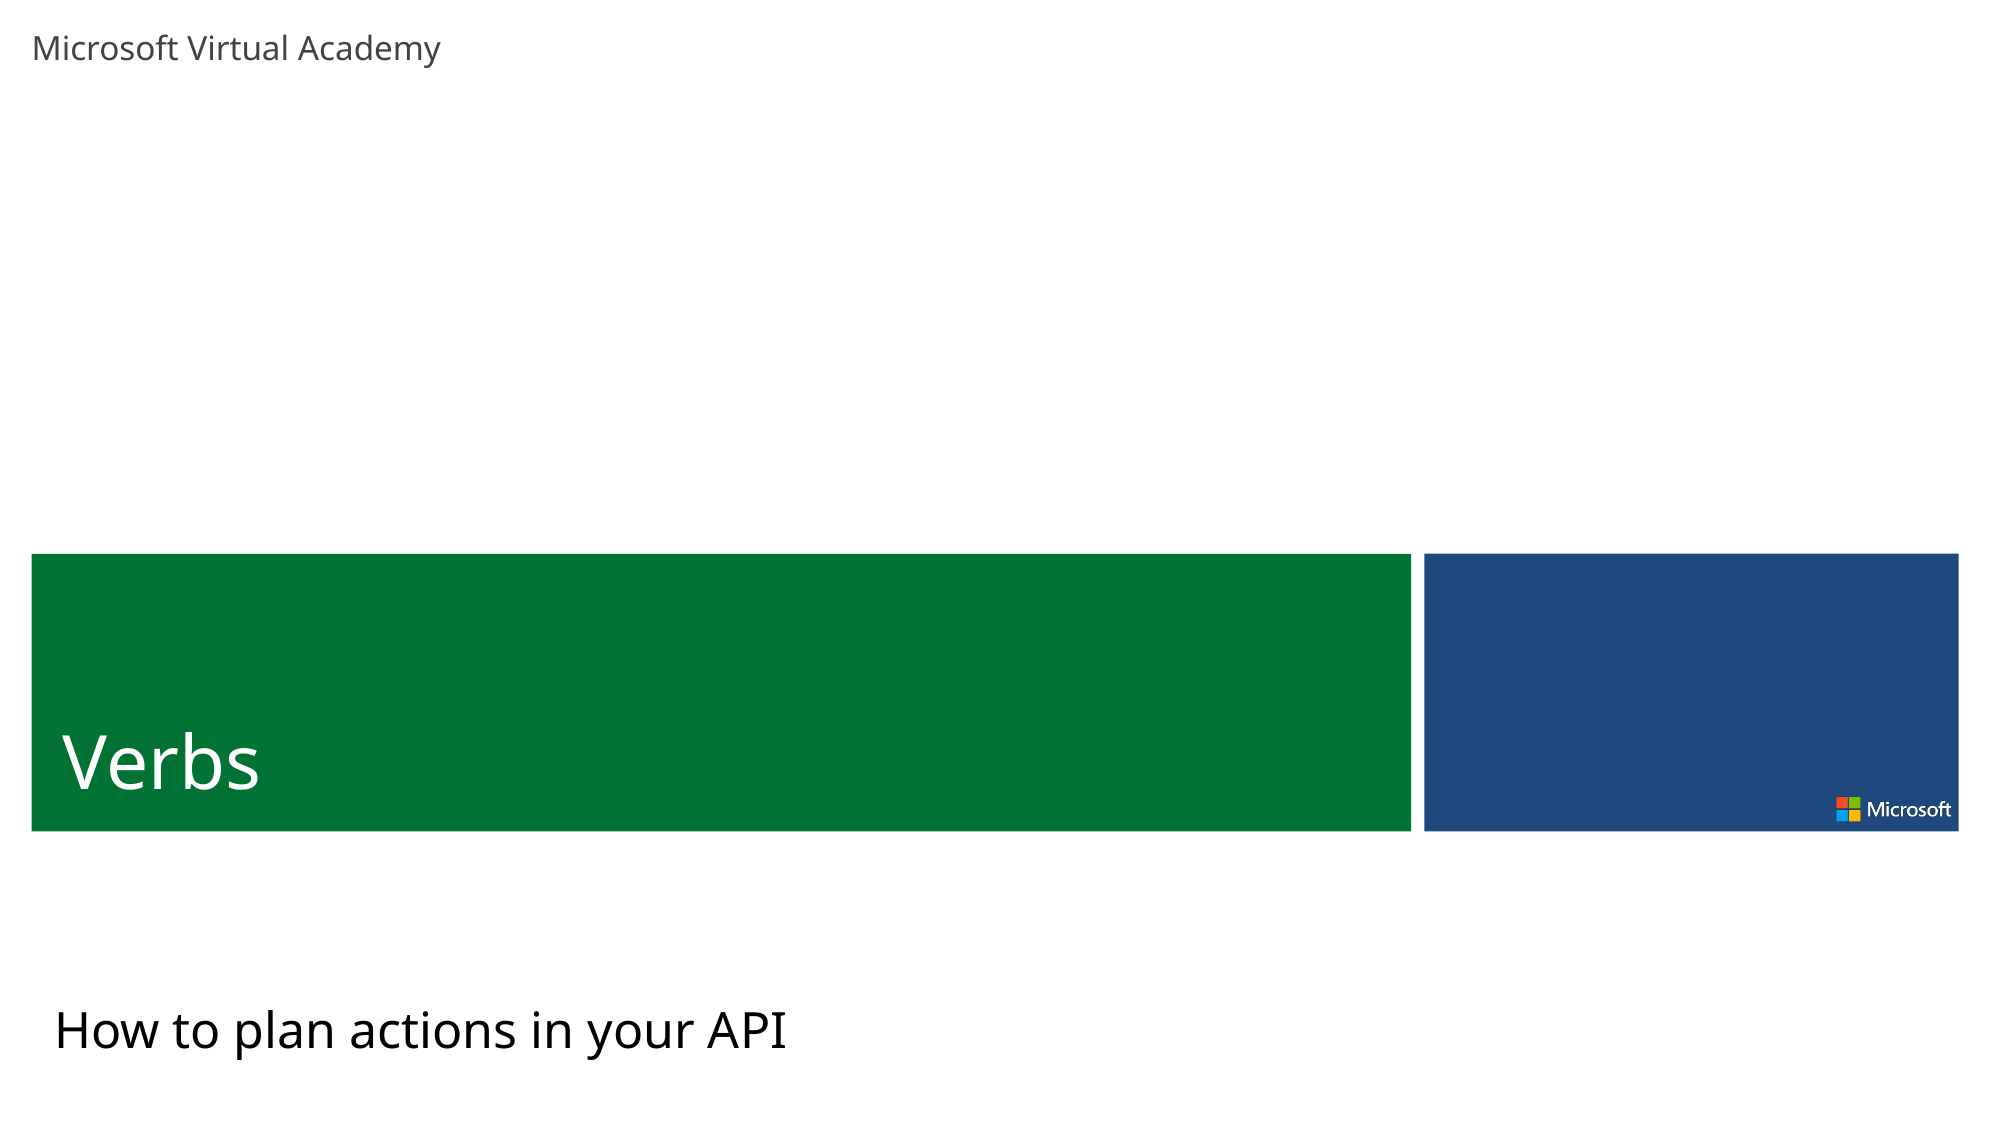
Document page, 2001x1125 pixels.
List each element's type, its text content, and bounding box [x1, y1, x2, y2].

list Verbs [47, 568, 1396, 813]
picture [1834, 790, 1956, 827]
subtitle How to plan actions in your API [31, 841, 1412, 1082]
